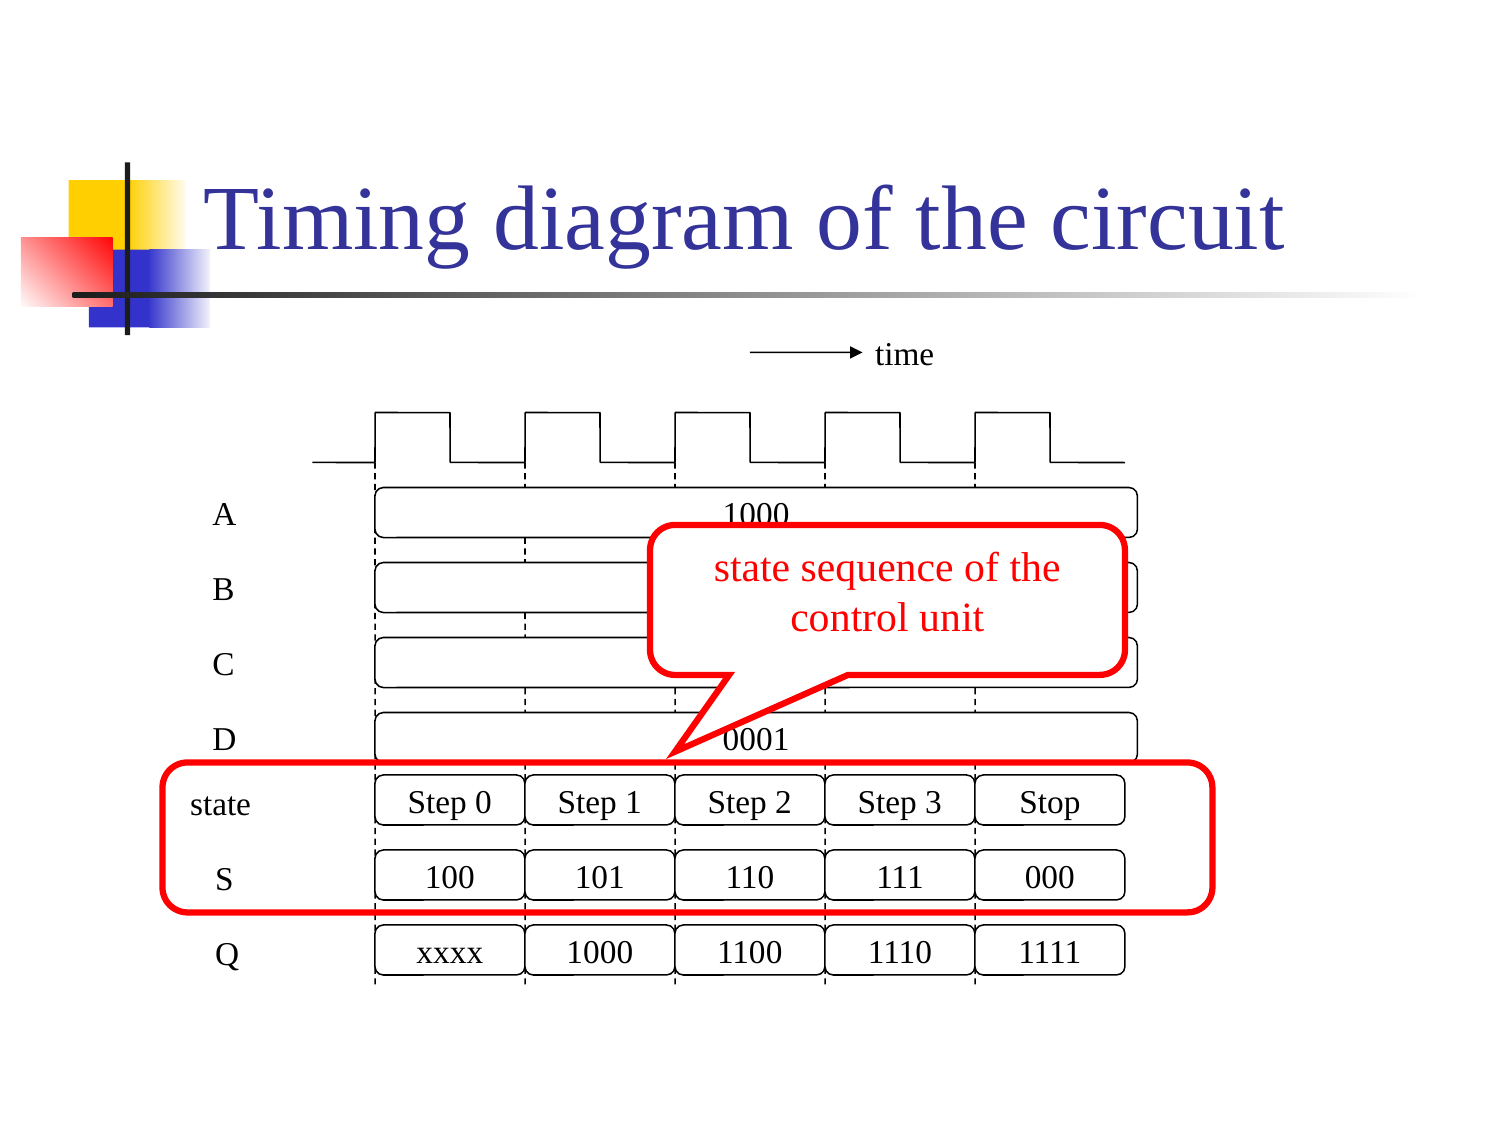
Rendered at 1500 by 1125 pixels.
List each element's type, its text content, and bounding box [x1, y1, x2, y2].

title Timing diagram of the circuit [188, 35, 1468, 275]
text_box [162, 770, 169, 905]
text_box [174, 324, 1138, 988]
text_box [1141, 762, 1213, 913]
